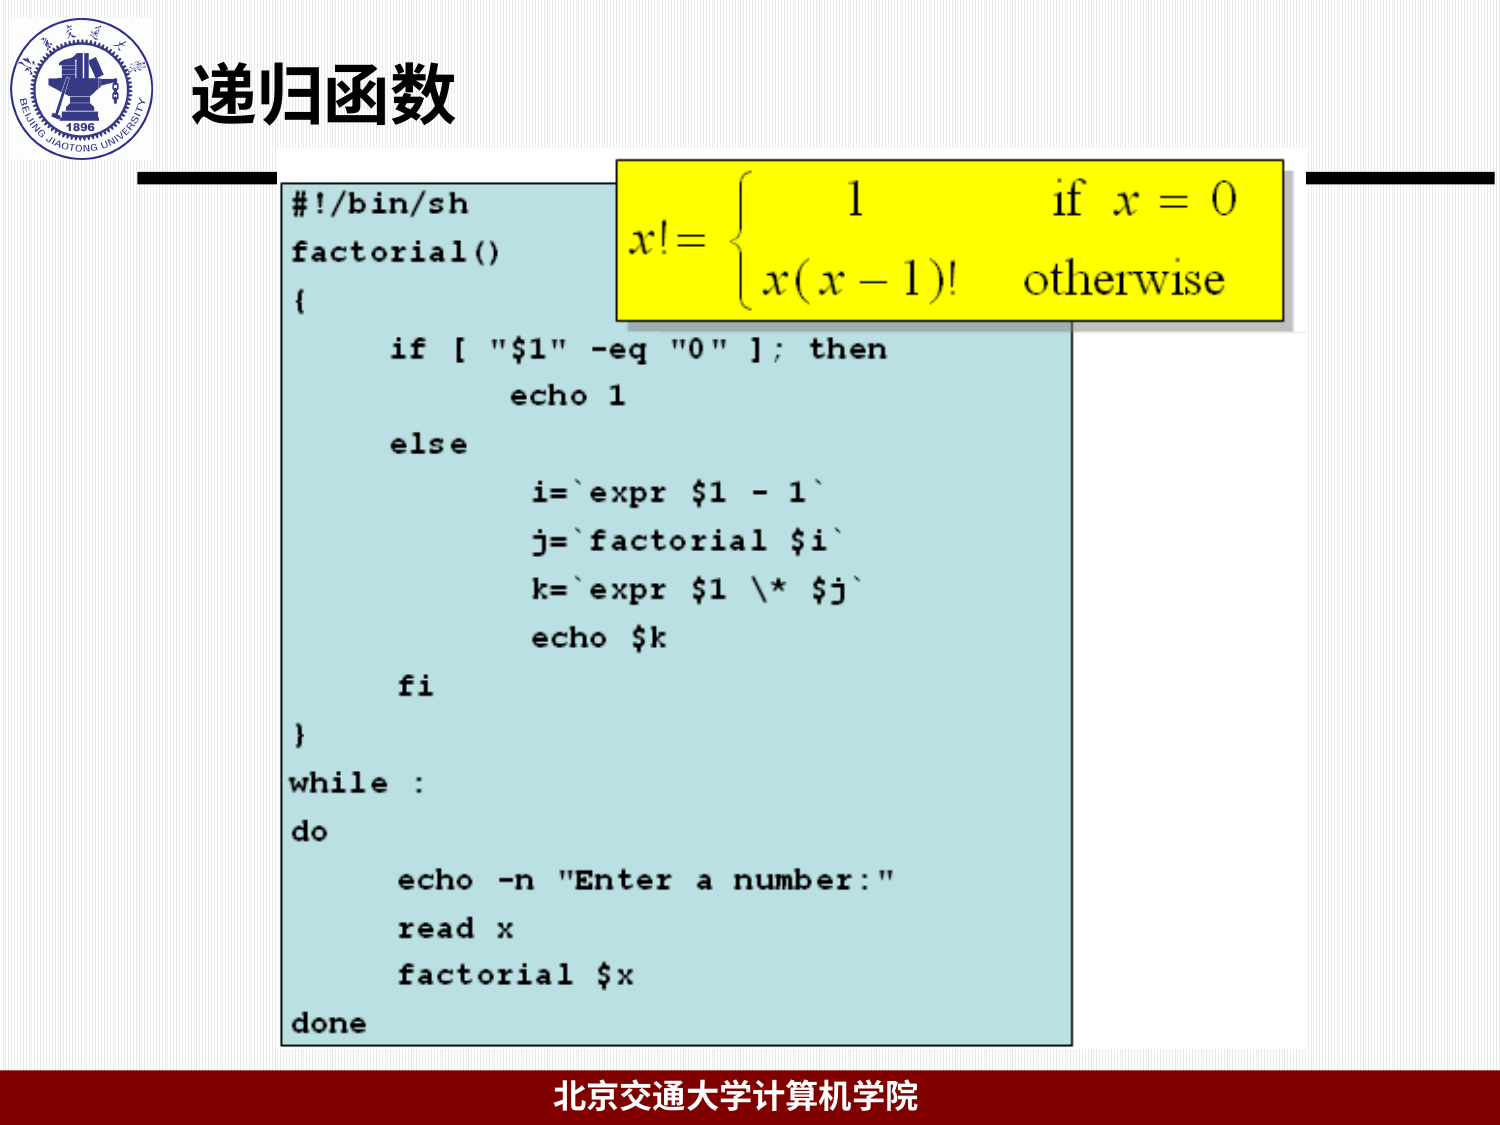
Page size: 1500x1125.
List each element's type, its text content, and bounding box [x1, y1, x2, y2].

picture [10, 18, 153, 160]
picture [277, 148, 1306, 1050]
title 递归函数 [175, 45, 1425, 233]
